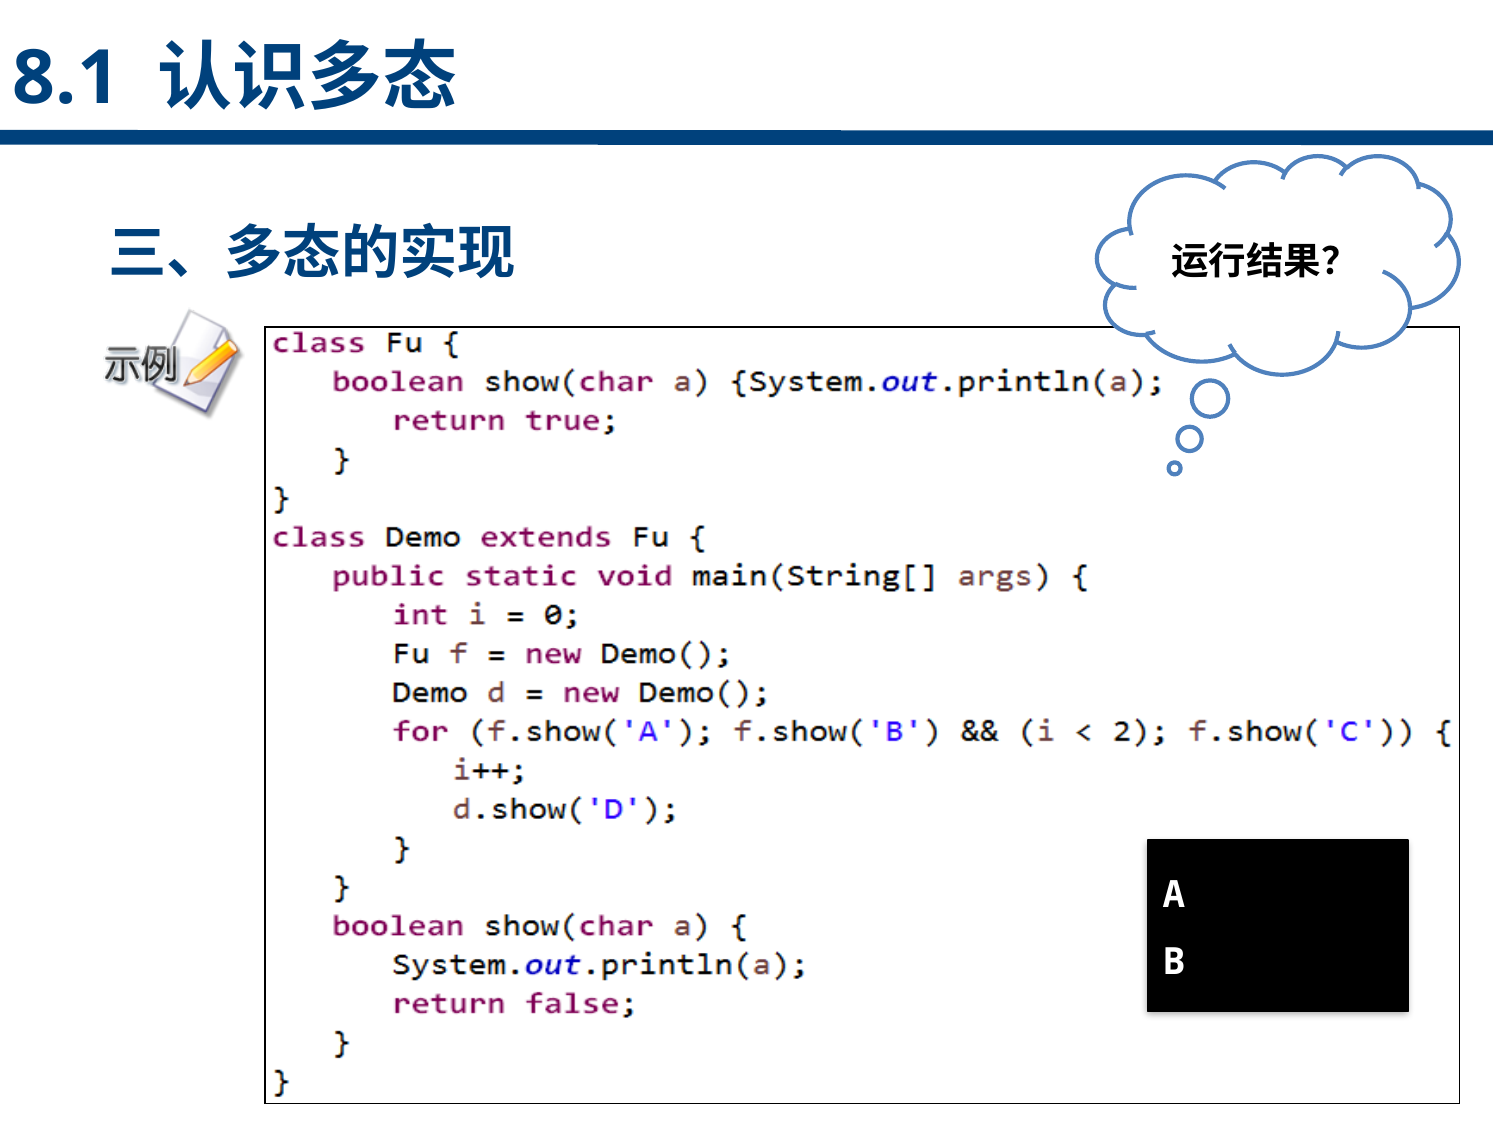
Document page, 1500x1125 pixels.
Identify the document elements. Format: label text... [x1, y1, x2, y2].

picture [265, 327, 1459, 1104]
text_box 三、多态的实现 [5, 172, 1219, 293]
text_box 8.1 认识多态 [0, 21, 473, 127]
picture [94, 306, 246, 421]
text_box 运行结果？ [1094, 153, 1461, 326]
